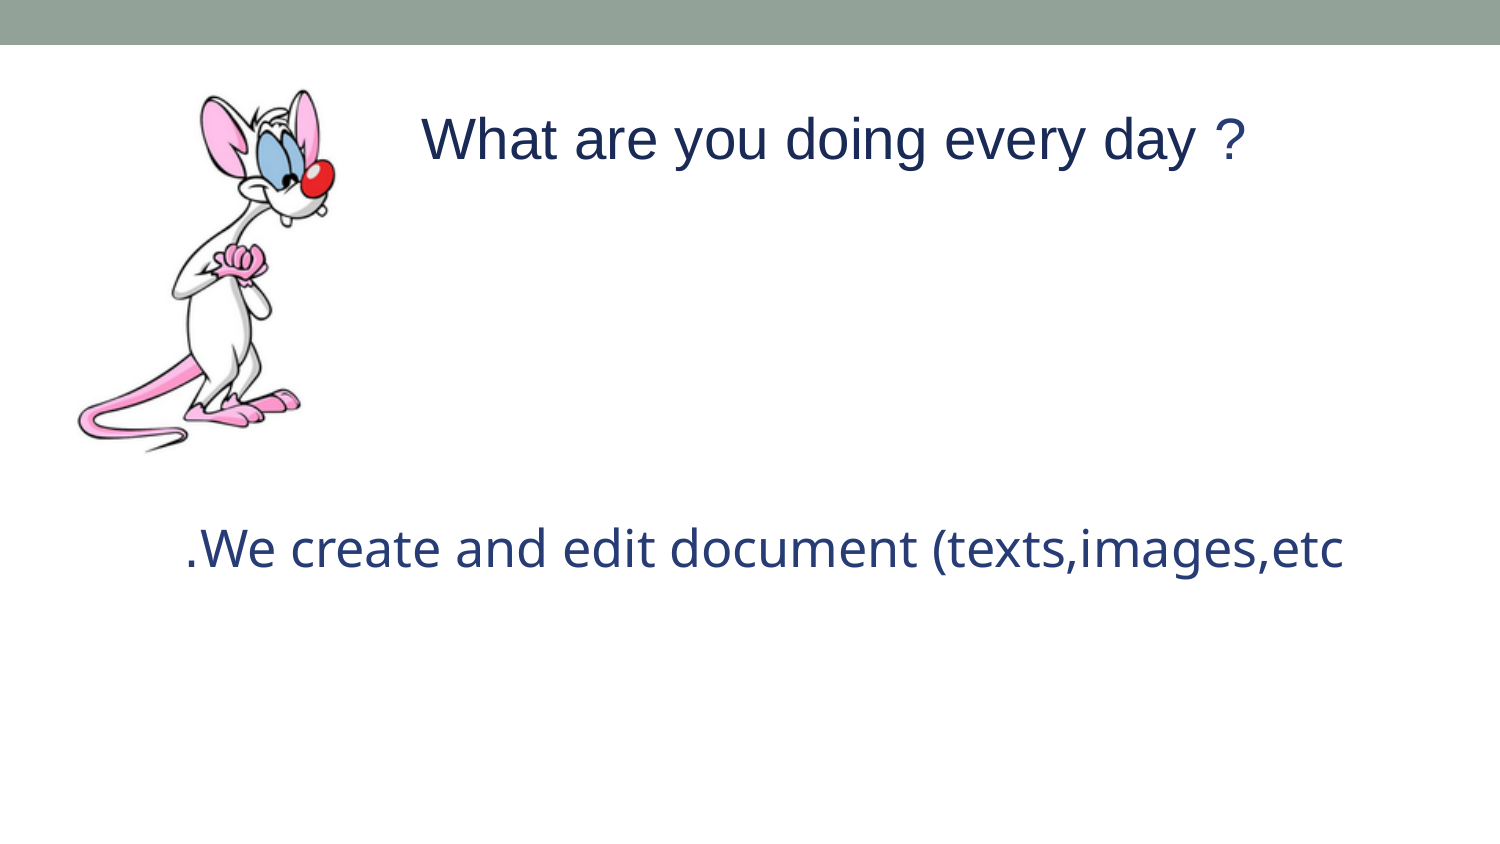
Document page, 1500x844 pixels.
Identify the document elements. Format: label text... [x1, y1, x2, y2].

picture [73, 86, 340, 457]
text_box We create and edit document (texts,images,etc. [56, 421, 1455, 699]
text_box What are you doing every day ? [407, 86, 1428, 257]
